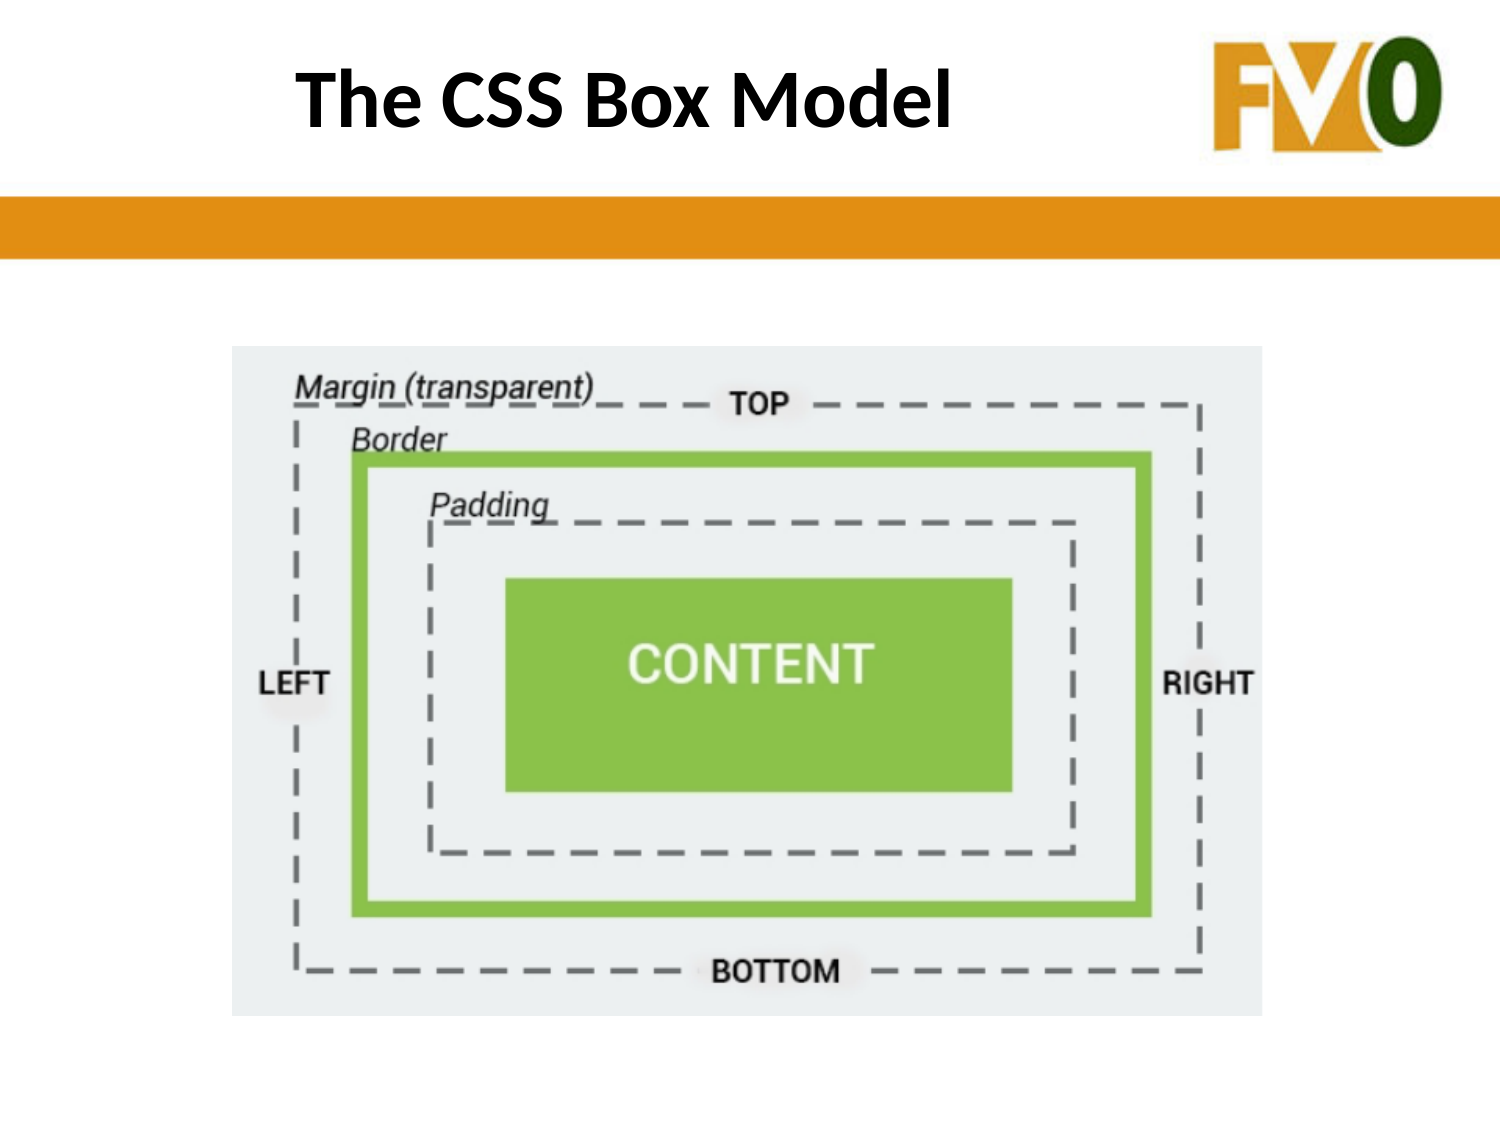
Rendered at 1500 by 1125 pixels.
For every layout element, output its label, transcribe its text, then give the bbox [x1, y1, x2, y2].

title The CSS Box Model [0, 0, 1300, 188]
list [231, 346, 1264, 1016]
picture [0, 0, 1500, 1125]
